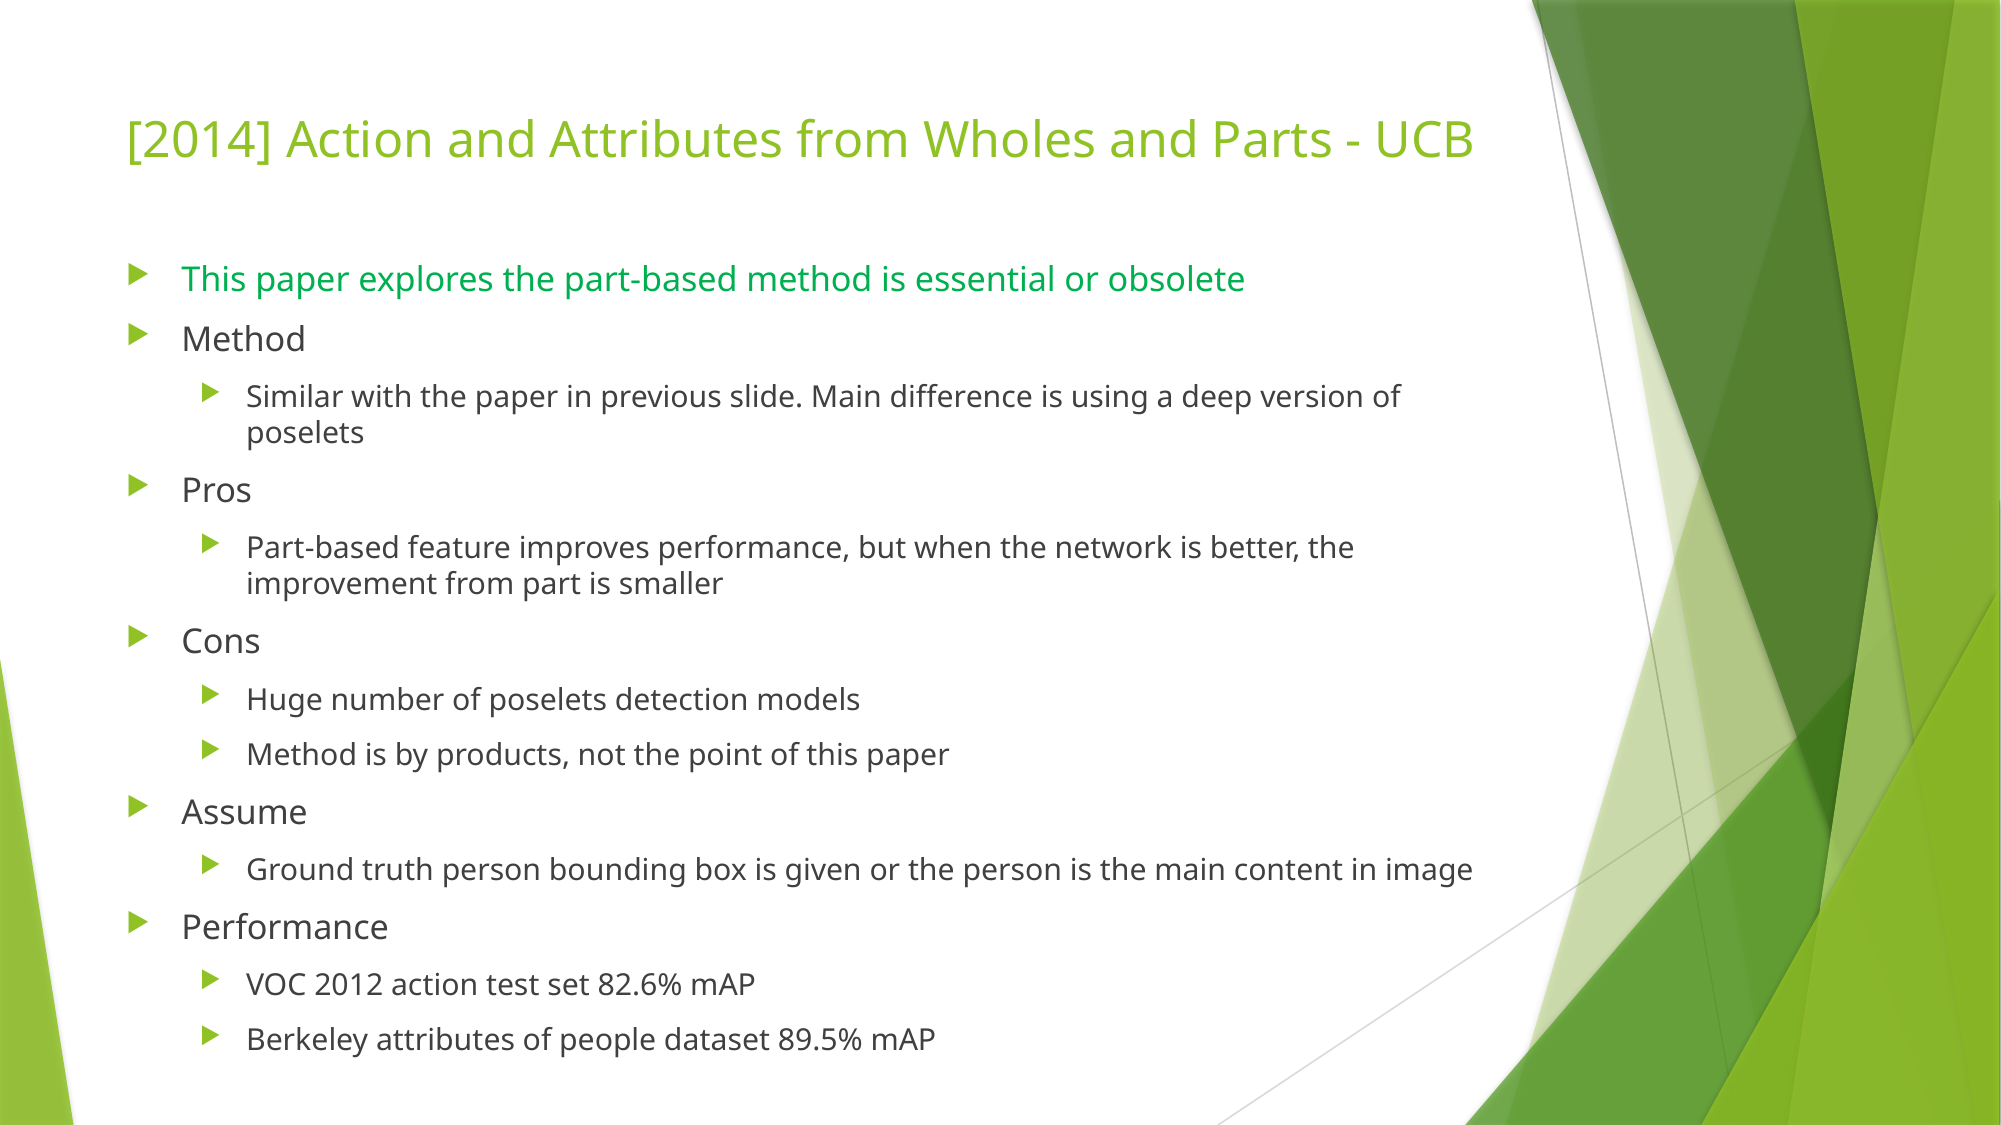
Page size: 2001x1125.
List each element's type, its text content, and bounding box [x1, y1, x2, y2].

title [2014] Action and Attributes from Wholes and Parts - UCB [111, 99, 1522, 210]
list This paper explores the part-based method is essential or obsolete Method Similar with the paper in previous slide. Main difference is using a deep version of poselets Pros Part-based feature improves performance, but when the network is better, the improvement from part is smaller Cons Huge number of poselets detection models Method is by products, not the point of this paper Assume Ground truth person bounding box is given or the person is the main content in image Performance VOC 2012 action test set 82.6% mAP Berkeley attributes of people dataset 89.5% mAP [111, 249, 1522, 1078]
